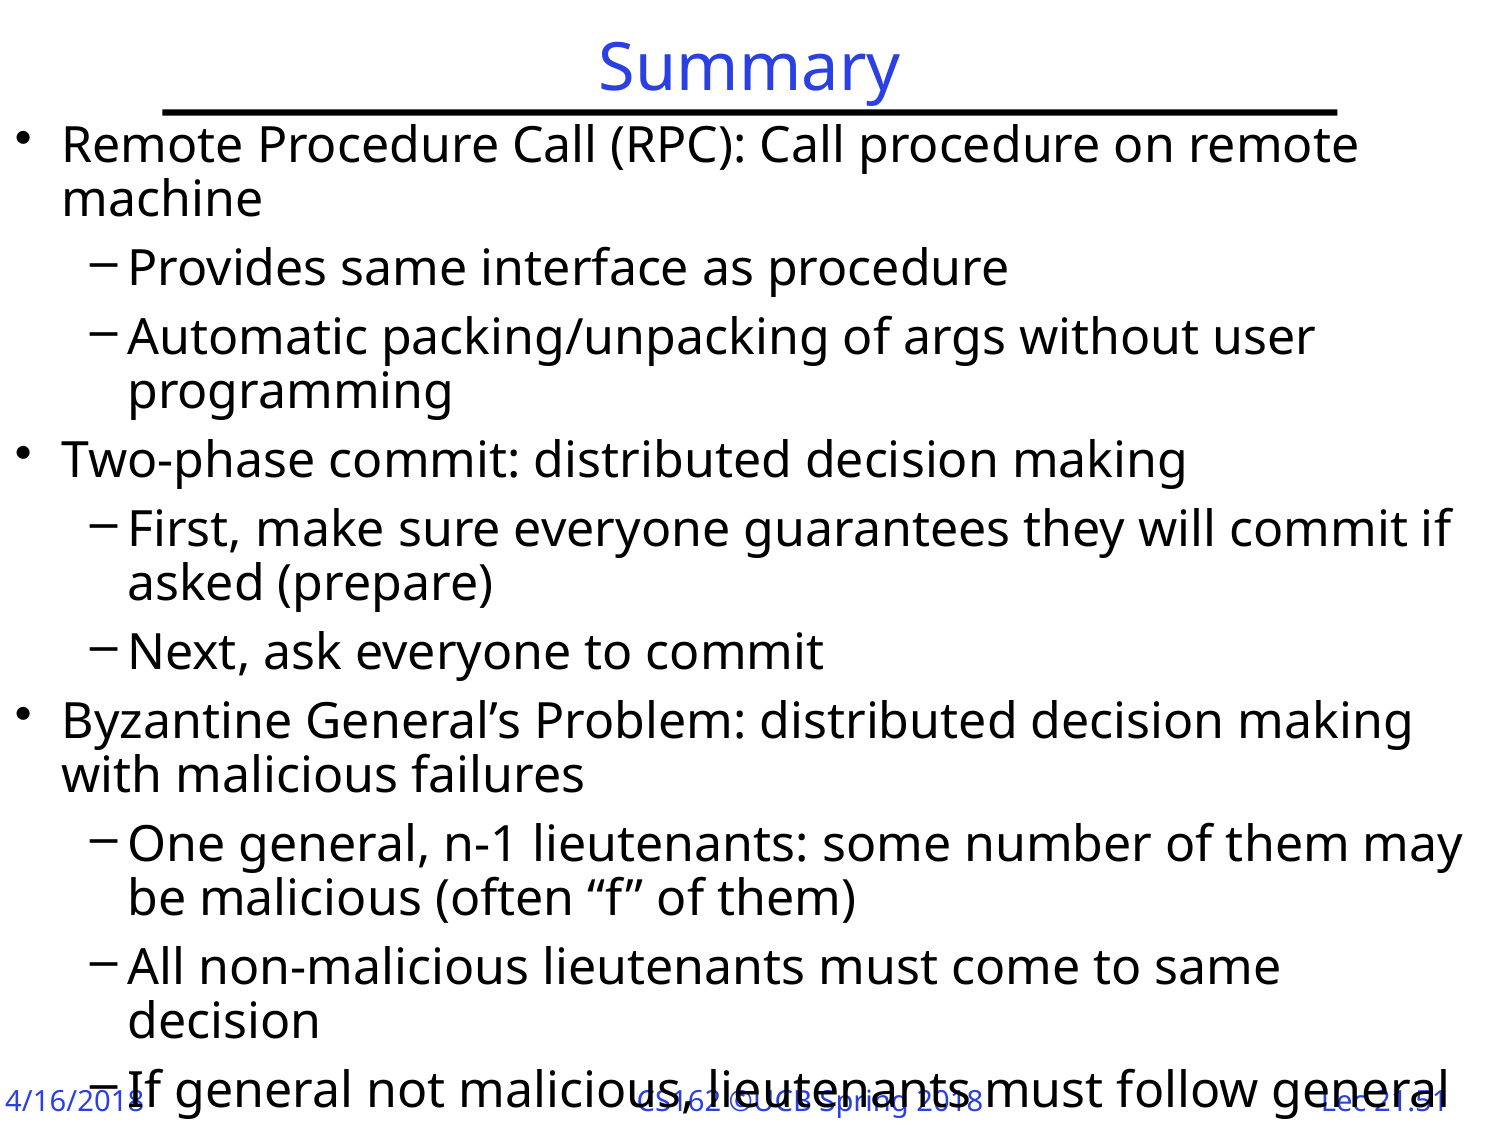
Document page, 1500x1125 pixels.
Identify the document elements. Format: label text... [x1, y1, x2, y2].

list Remote Procedure Call (RPC): Call procedure on remote machine Provides same interface as procedure Automatic packing/unpacking of args without user programming Two-phase commit: distributed decision making First, make sure everyone guarantees they will commit if asked (prepare) Next, ask everyone to commit Byzantine General’s Problem: distributed decision making with malicious failures One general, n-1 lieutenants: some number of them may be malicious (often “f” of them) All non-malicious lieutenants must come to same decision If general not malicious, lieutenants must follow general Only solvable if n  3f+1 [0, 112, 1500, 1125]
title Summary [162, 24, 1338, 112]
